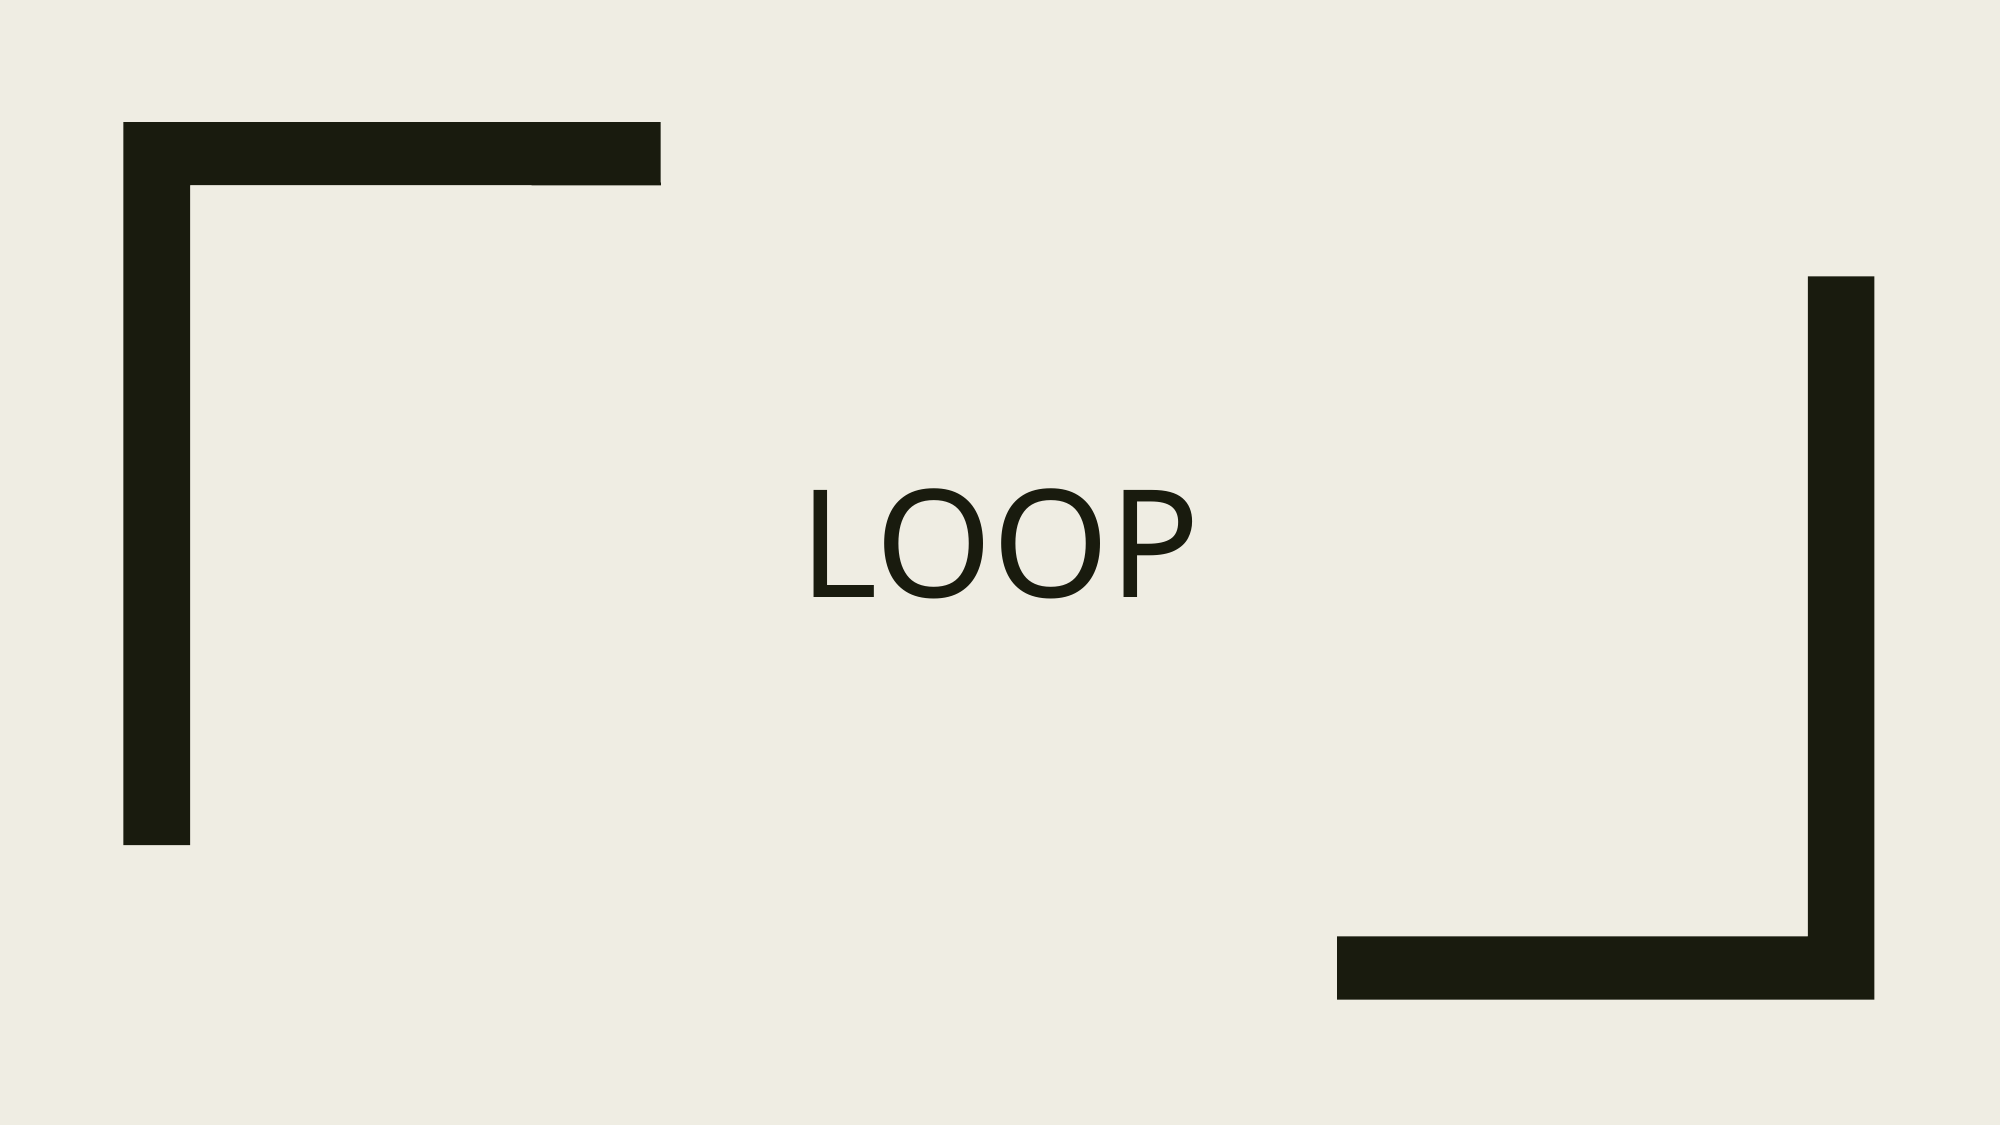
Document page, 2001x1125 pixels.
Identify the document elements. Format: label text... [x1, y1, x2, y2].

title LOOP [314, 293, 1686, 638]
